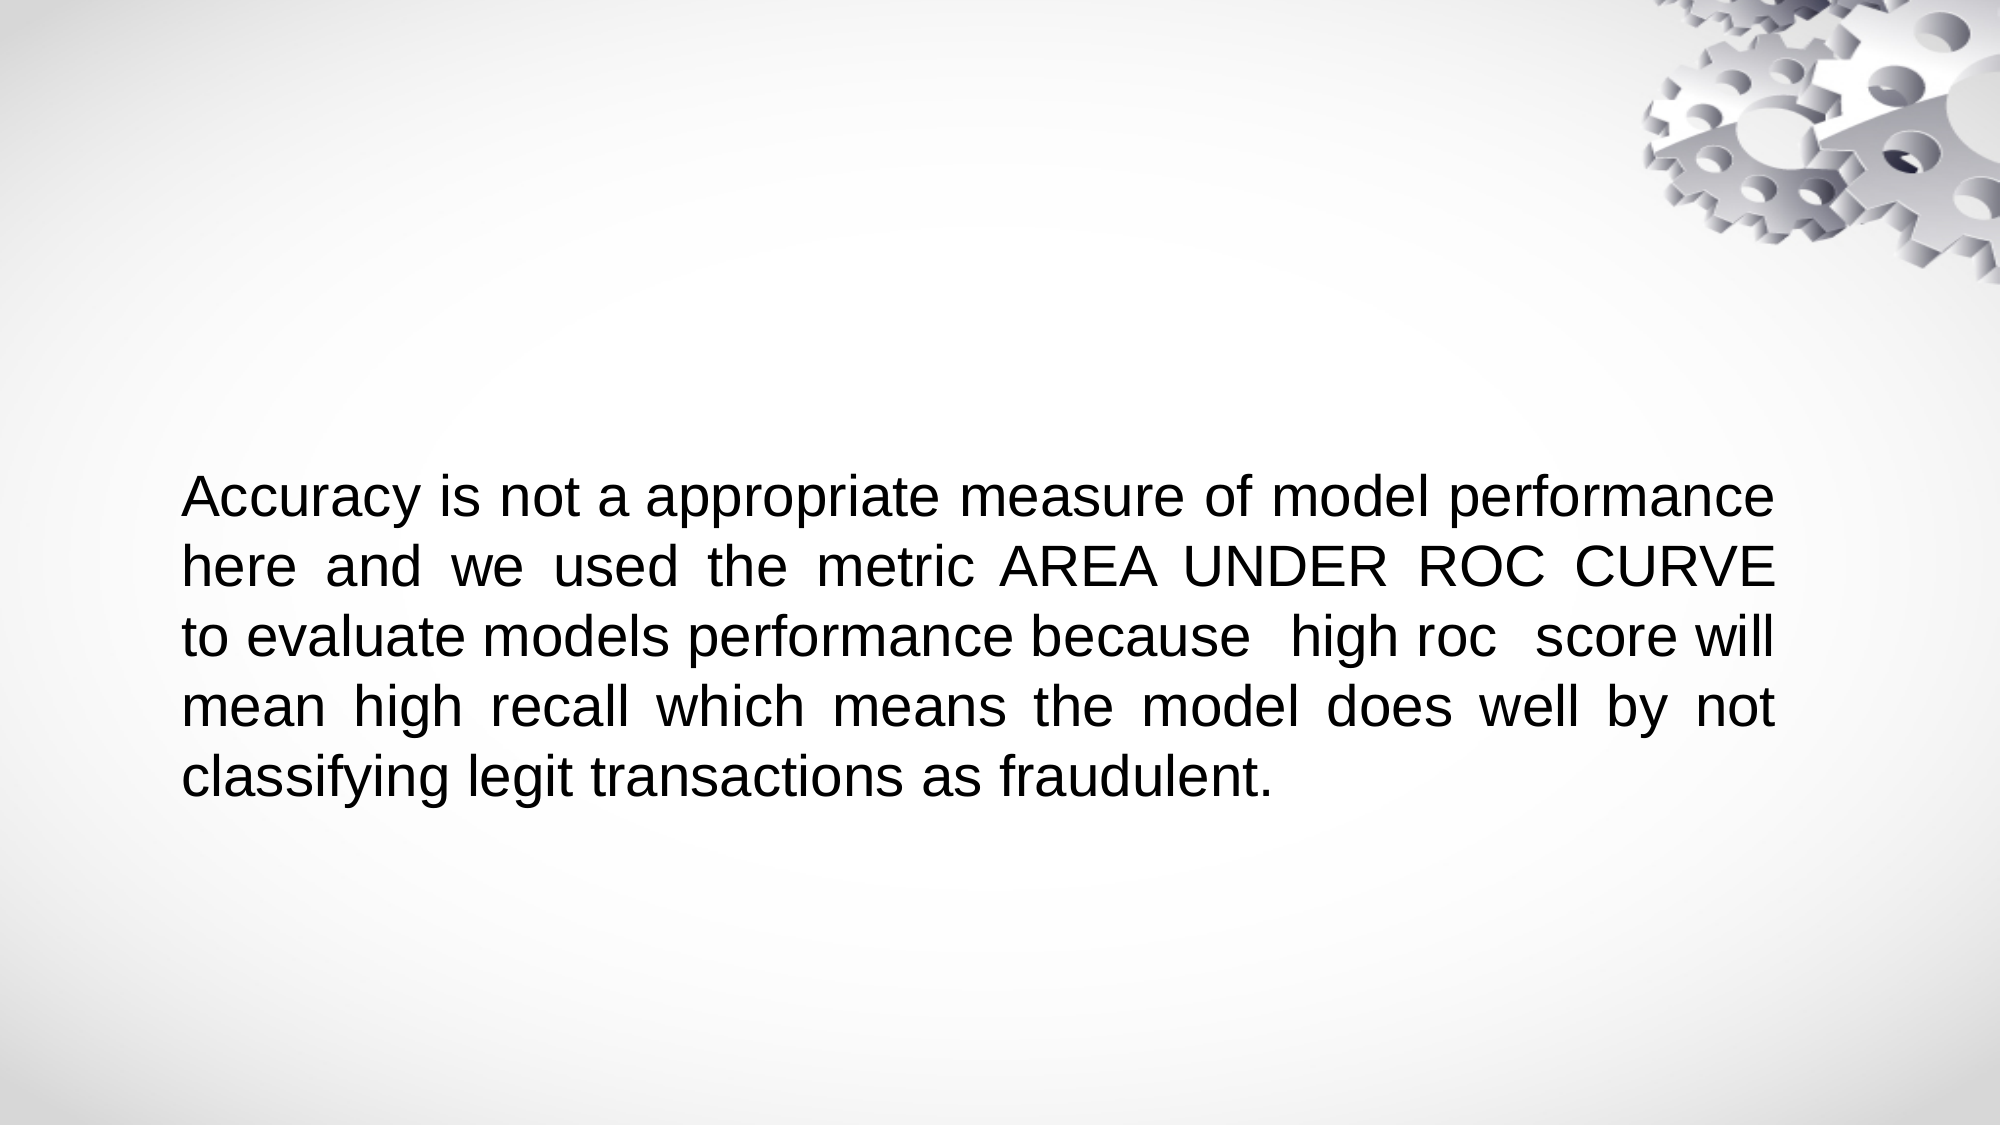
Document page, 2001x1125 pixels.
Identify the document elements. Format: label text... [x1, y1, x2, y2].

text_box Accuracy is not a appropriate measure of model performance here and we used the metric AREA UNDER ROC CURVE to evaluate models performance because high roc score will mean high recall which means the model does well by not classifying legit transactions as fraudulent. [166, 450, 1793, 816]
picture [0, 0, 2000, 1125]
